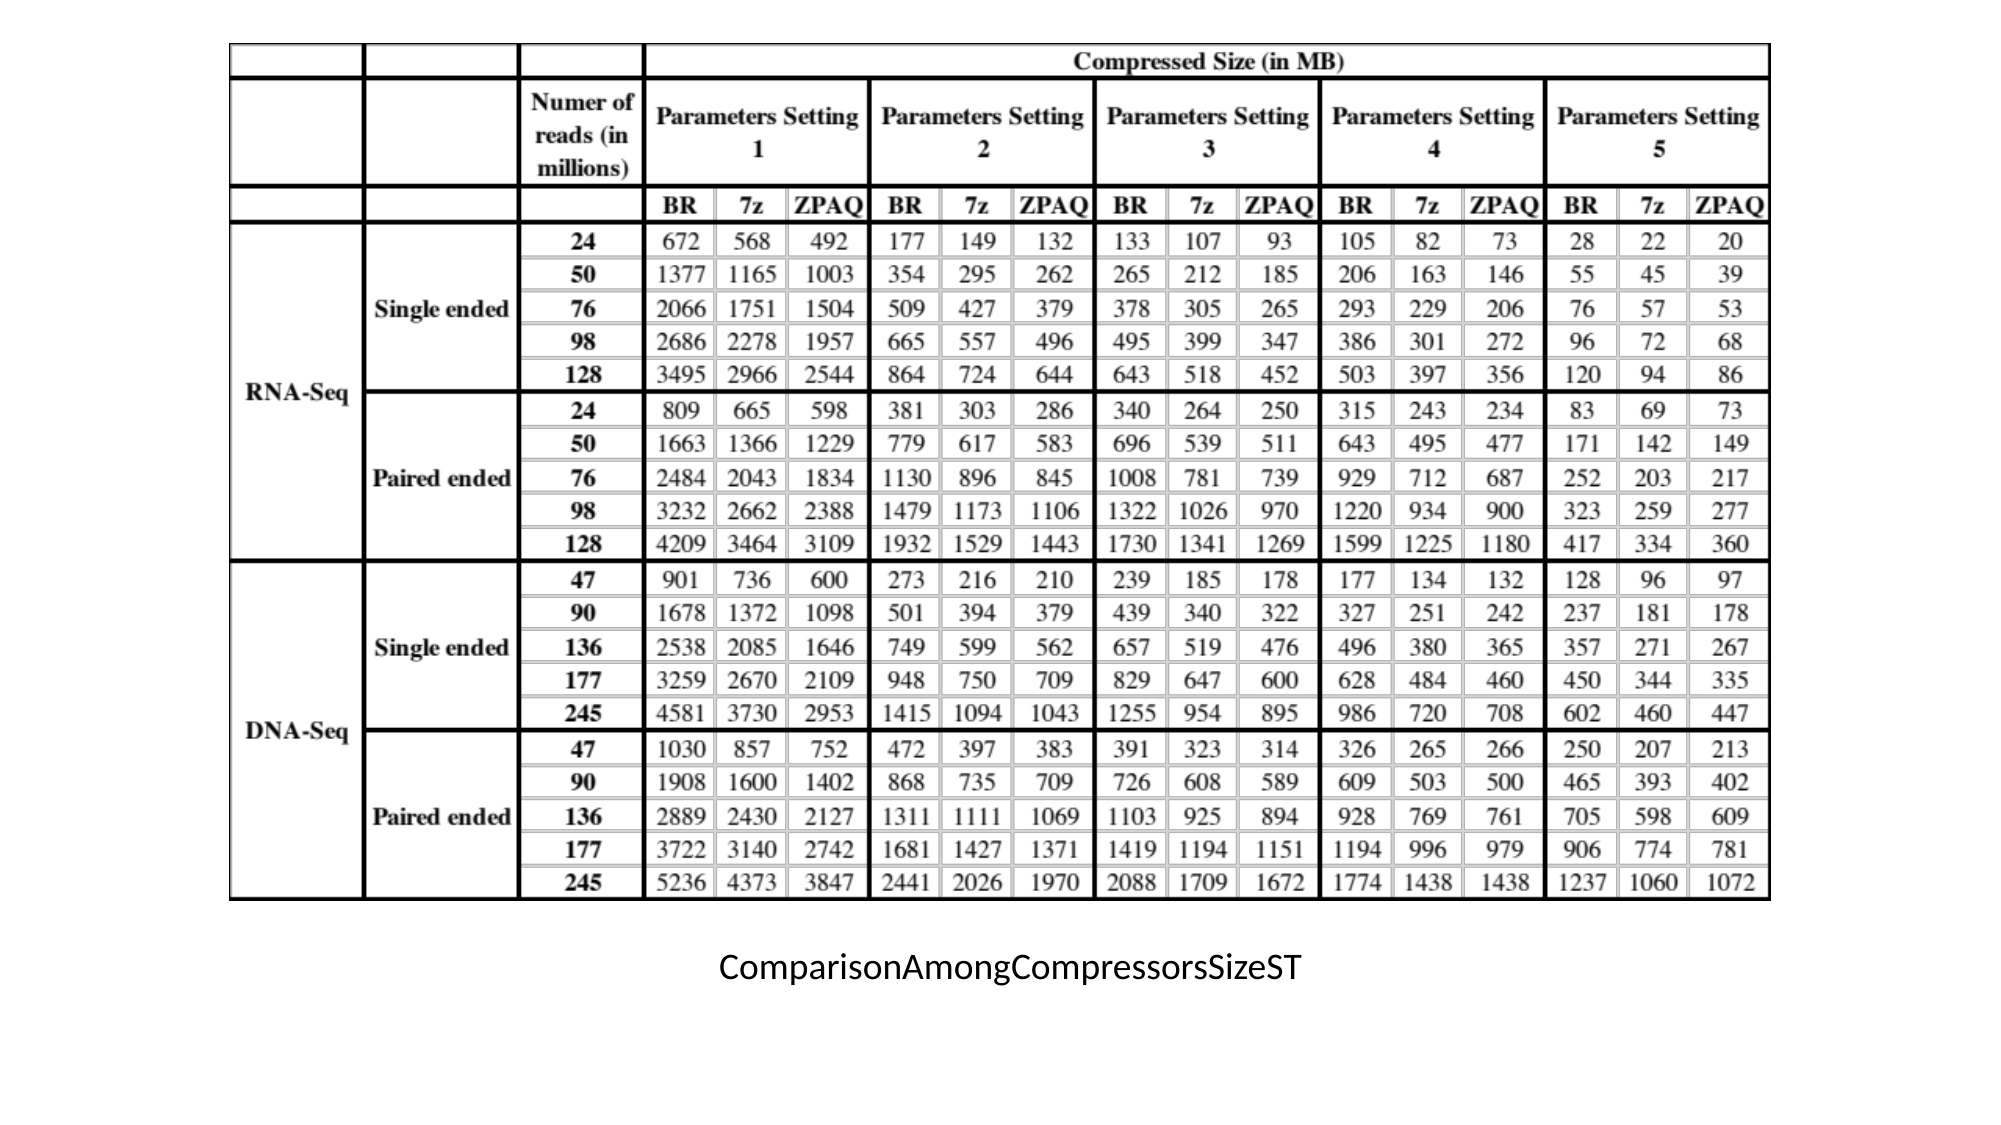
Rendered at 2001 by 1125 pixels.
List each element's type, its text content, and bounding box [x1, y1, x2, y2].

text_box ComparisonAmongCompressorsSizeST [704, 934, 1318, 995]
picture [229, 43, 1771, 901]
